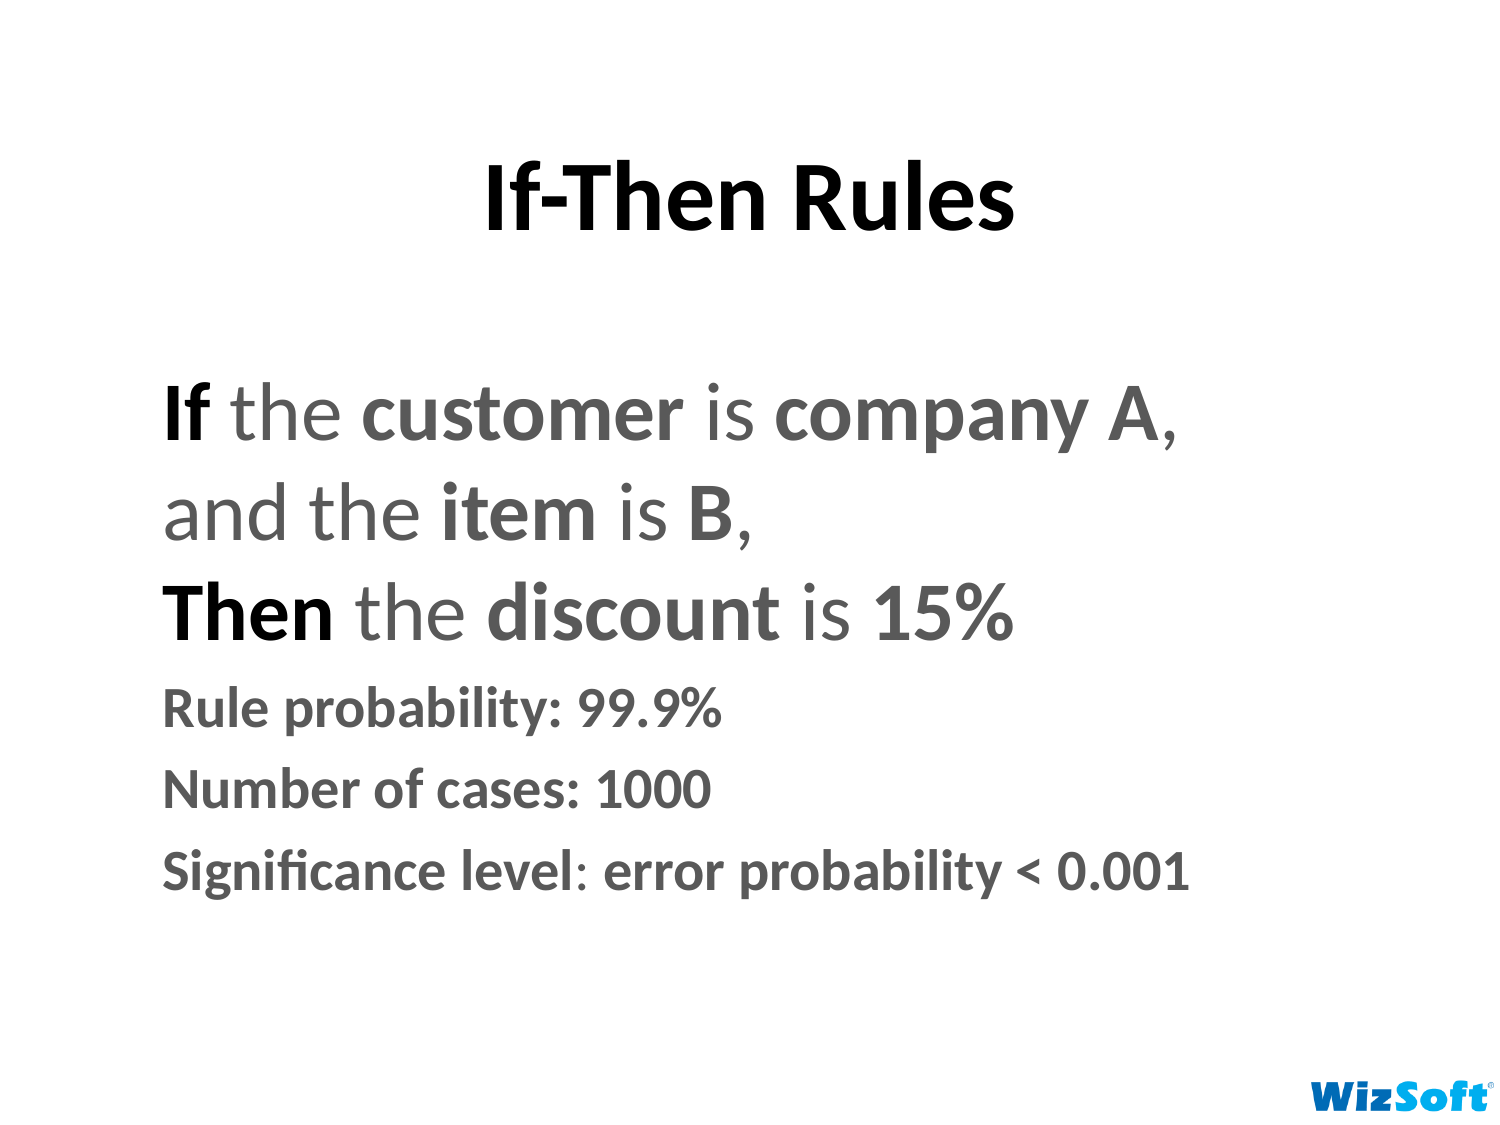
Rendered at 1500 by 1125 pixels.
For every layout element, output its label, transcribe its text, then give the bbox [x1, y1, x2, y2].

title If-Then Rules [147, 113, 1353, 268]
picture [1301, 1070, 1500, 1125]
subtitle If the customer is company A, and the item is B, Then the discount is 15% Rule probability: 99.9% Number of cases: 1000 Significance level: error probability < 0.001 [147, 349, 1353, 925]
